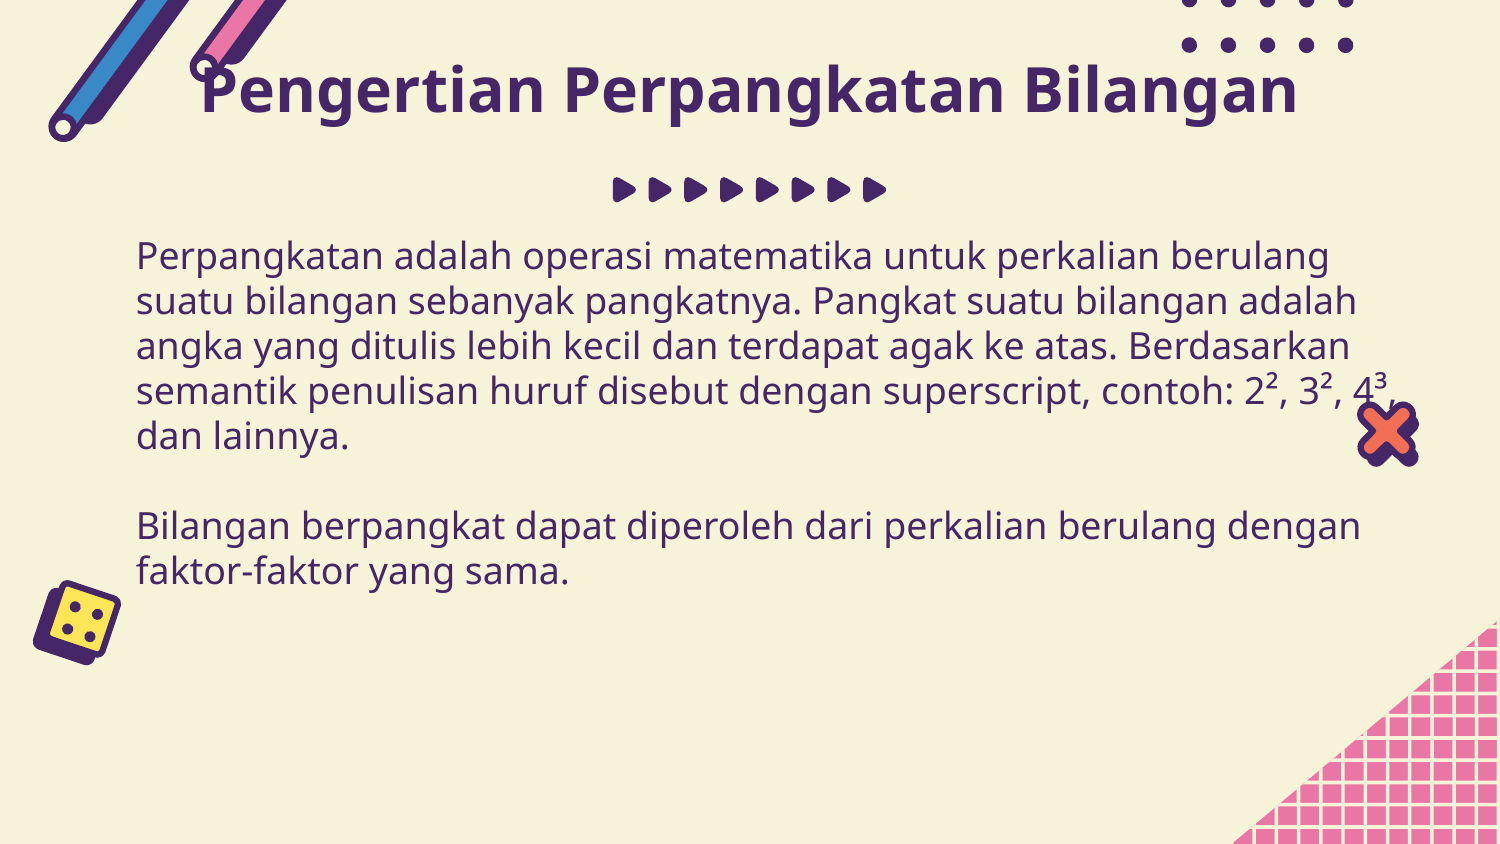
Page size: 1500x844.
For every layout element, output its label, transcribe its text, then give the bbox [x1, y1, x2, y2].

title Pengertian Perpangkatan Bilangan [119, 85, 1381, 164]
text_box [612, 176, 888, 203]
list Perpangkatan adalah operasi matematika untuk perkalian berulang suatu bilangan sebanyak pangkatnya. Pangkat suatu bilangan adalah angka yang ditulis lebih kecil dan terdapat agak ke atas. Berdasarkan semantik penulisan huruf disebut dengan superscript, contoh: 2², 3², 4³, dan lainnya. Bilangan berpangkat dapat diperoleh dari perkalian berulang dengan faktor-faktor yang sama. [120, 145, 1425, 724]
